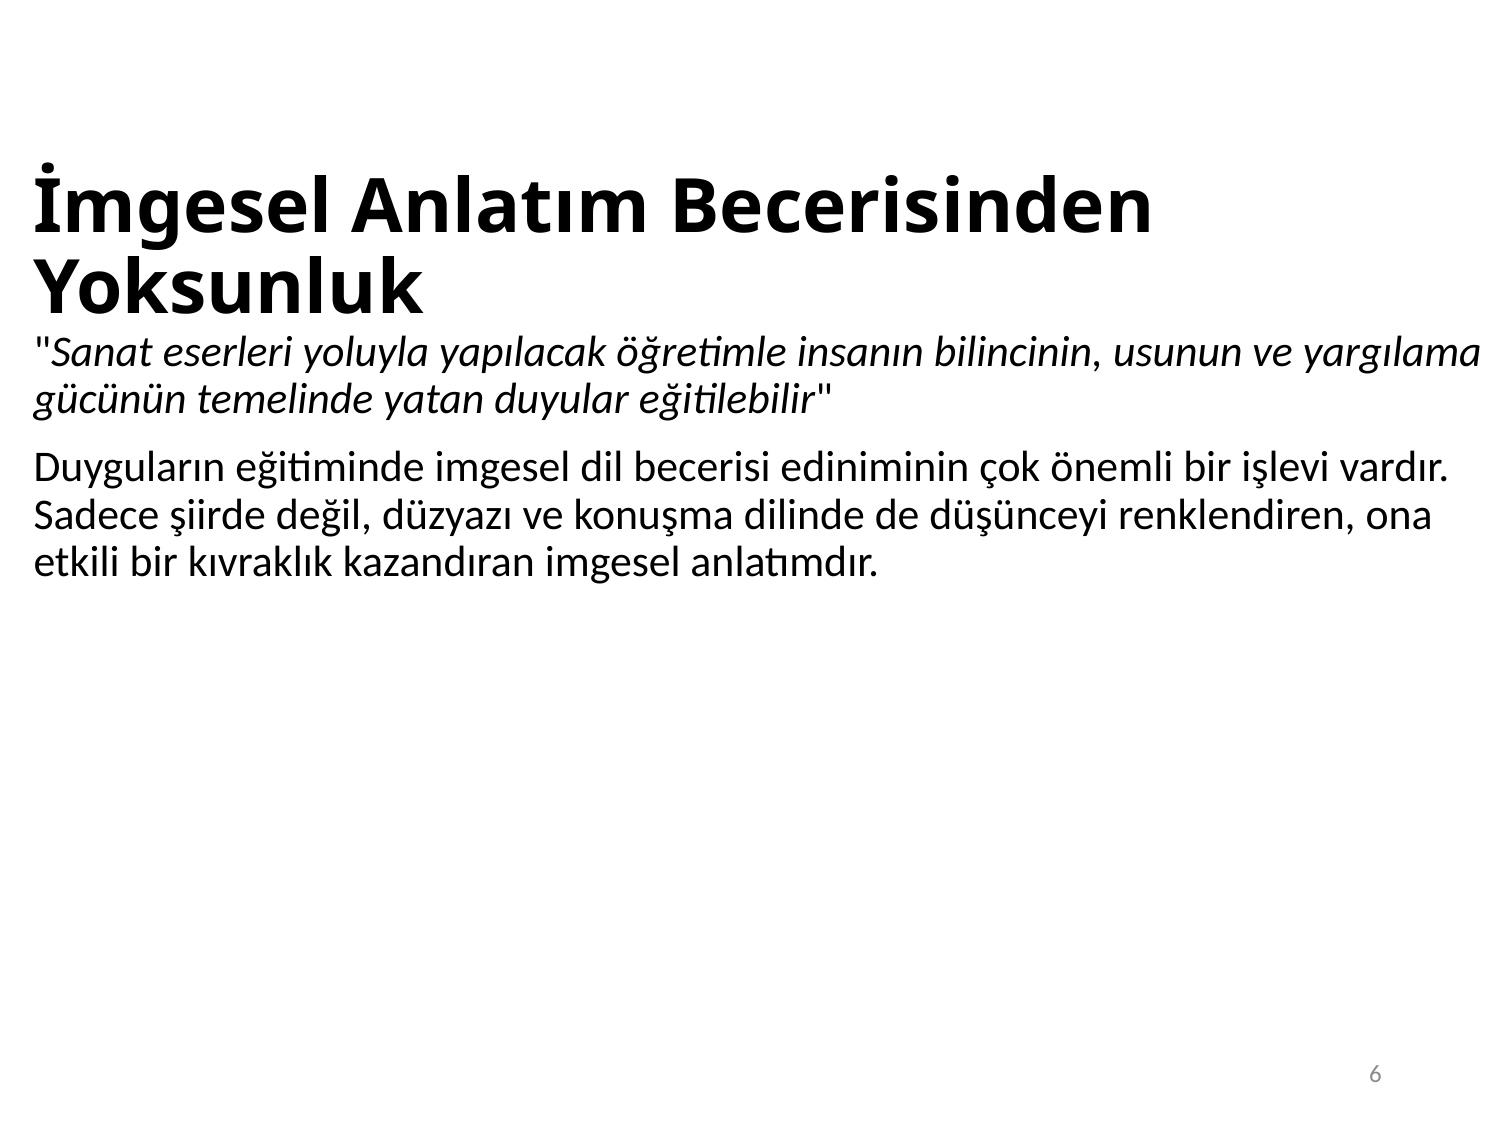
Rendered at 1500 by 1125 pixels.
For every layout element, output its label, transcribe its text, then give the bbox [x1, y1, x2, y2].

title İmgesel Anlatım Becerisinden Yoksunluk [18, 140, 1313, 321]
slide_number 6 [1059, 1042, 1397, 1103]
list "Sanat eserleri yoluyla yapılacak öğretimle insanın bilincinin, usunun ve yargılama gücünün temelinde yatan duyular eğitilebilir" Duyguların eğitiminde imgesel dil becerisi ediniminin çok önemli bir işlevi vardır. Sadece şiirde değil, düzyazı ve konuşma dilinde de düşünceyi renklendiren, ona etkili bir kıvraklık kazandıran imgesel anlatımdır. [18, 321, 1500, 652]
